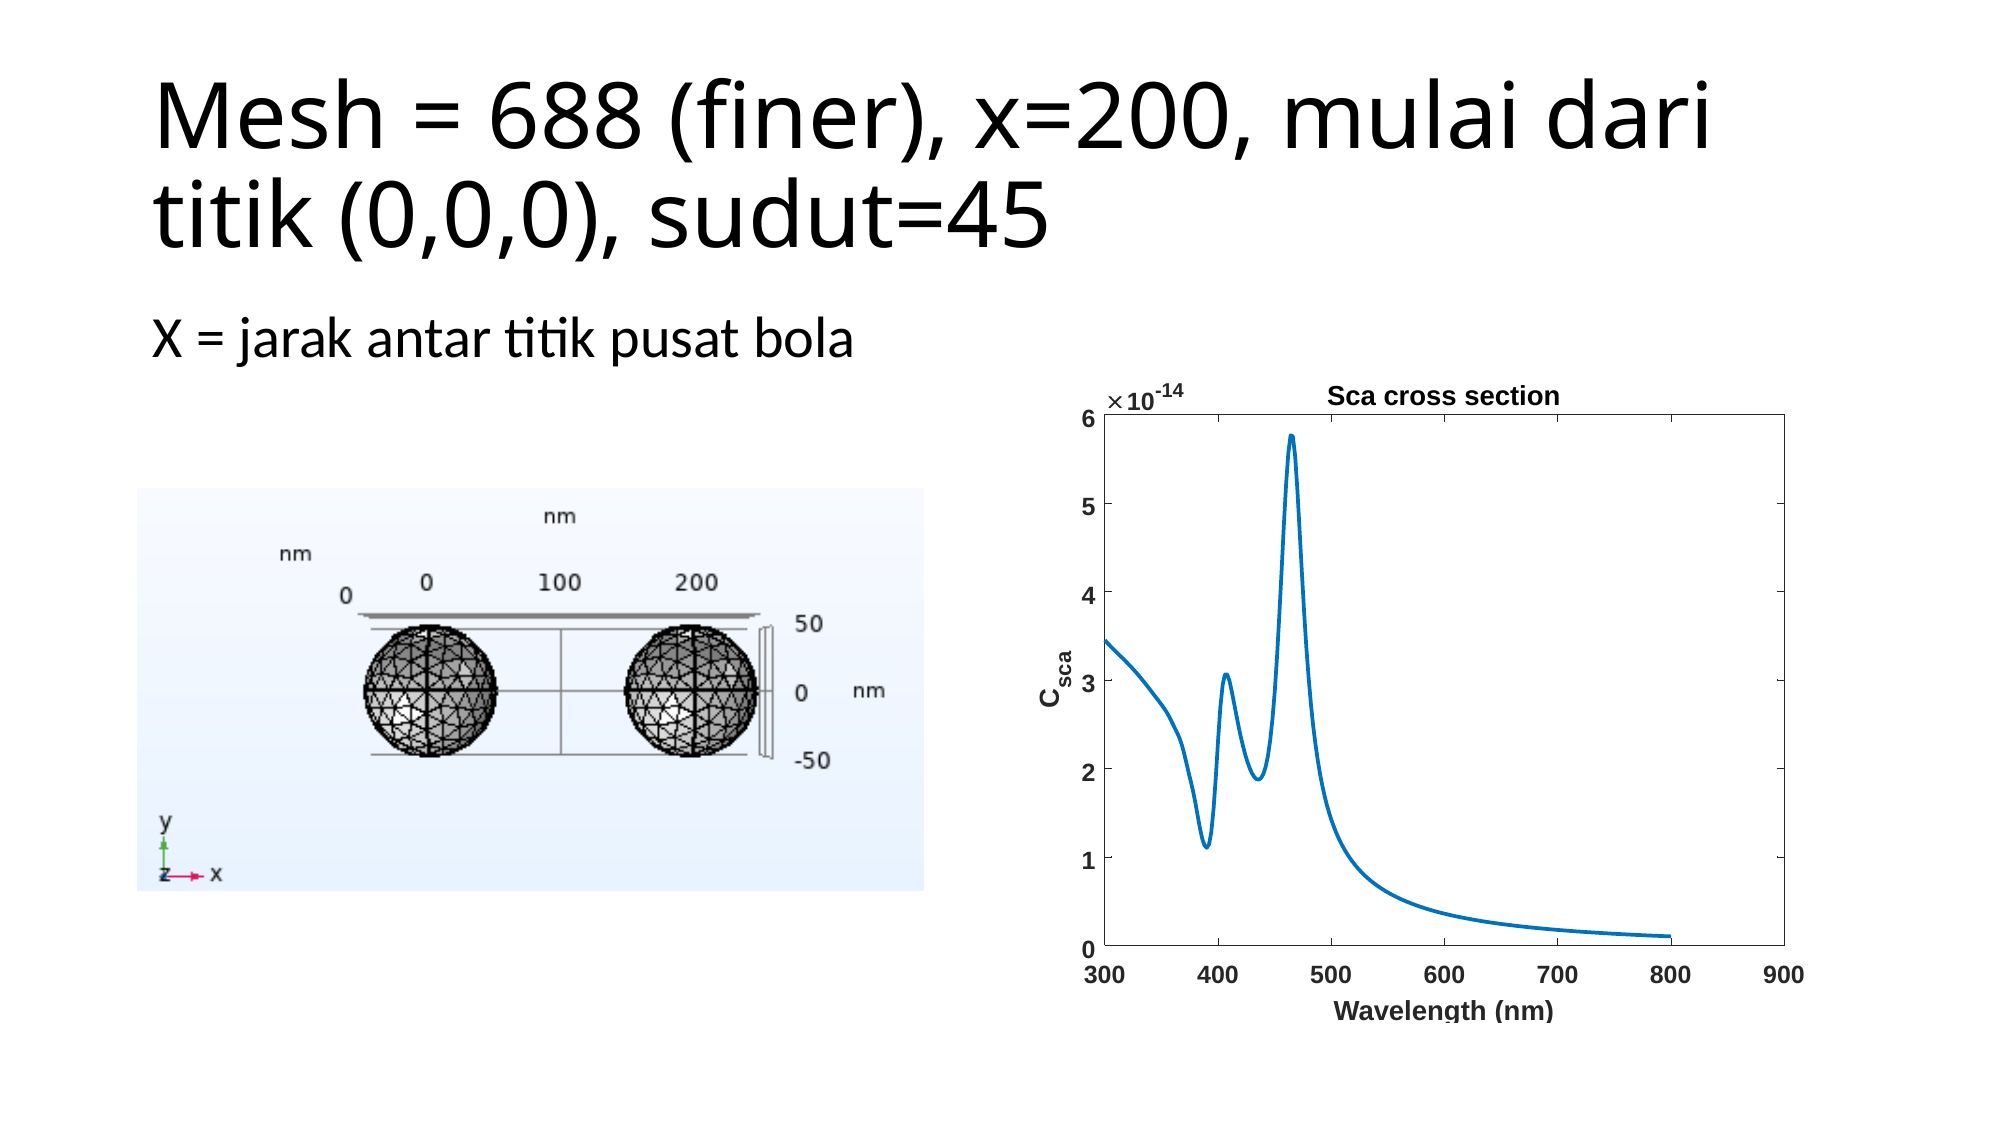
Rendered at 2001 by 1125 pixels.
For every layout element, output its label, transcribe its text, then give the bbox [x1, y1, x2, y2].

picture [990, 365, 1866, 1023]
title Mesh = 688 (finer), x=200, mulai dari titik (0,0,0), sudut=45 [137, 59, 1863, 278]
picture [137, 488, 924, 891]
list X = jarak antar titik pusat bola [137, 299, 1863, 1014]
